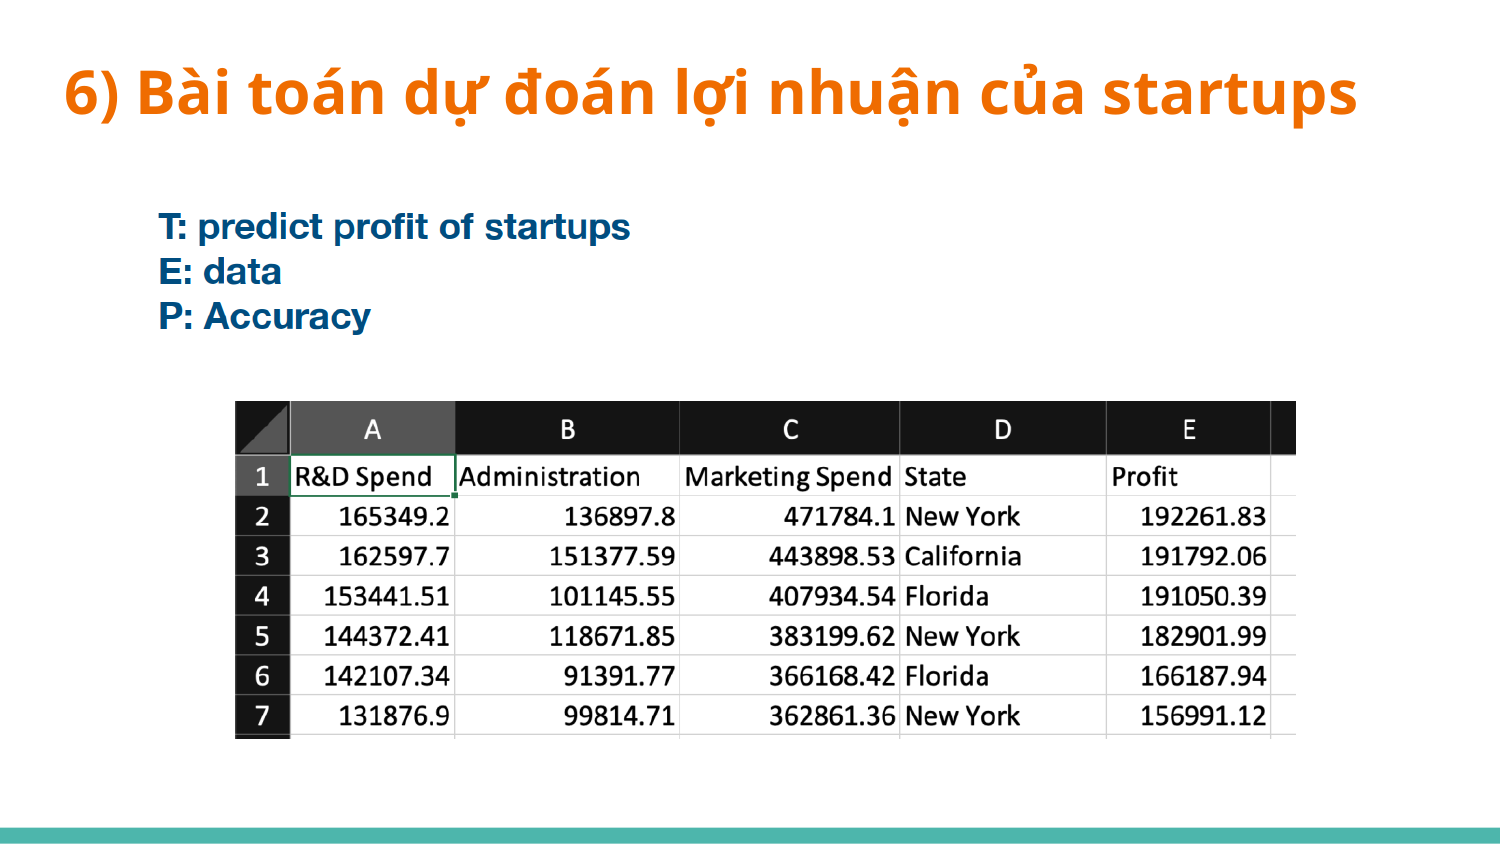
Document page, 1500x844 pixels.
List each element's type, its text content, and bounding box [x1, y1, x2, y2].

picture [131, 178, 1323, 758]
title 6) Bài toán dự đoán lợi nhuận của startups [49, 38, 1448, 155]
